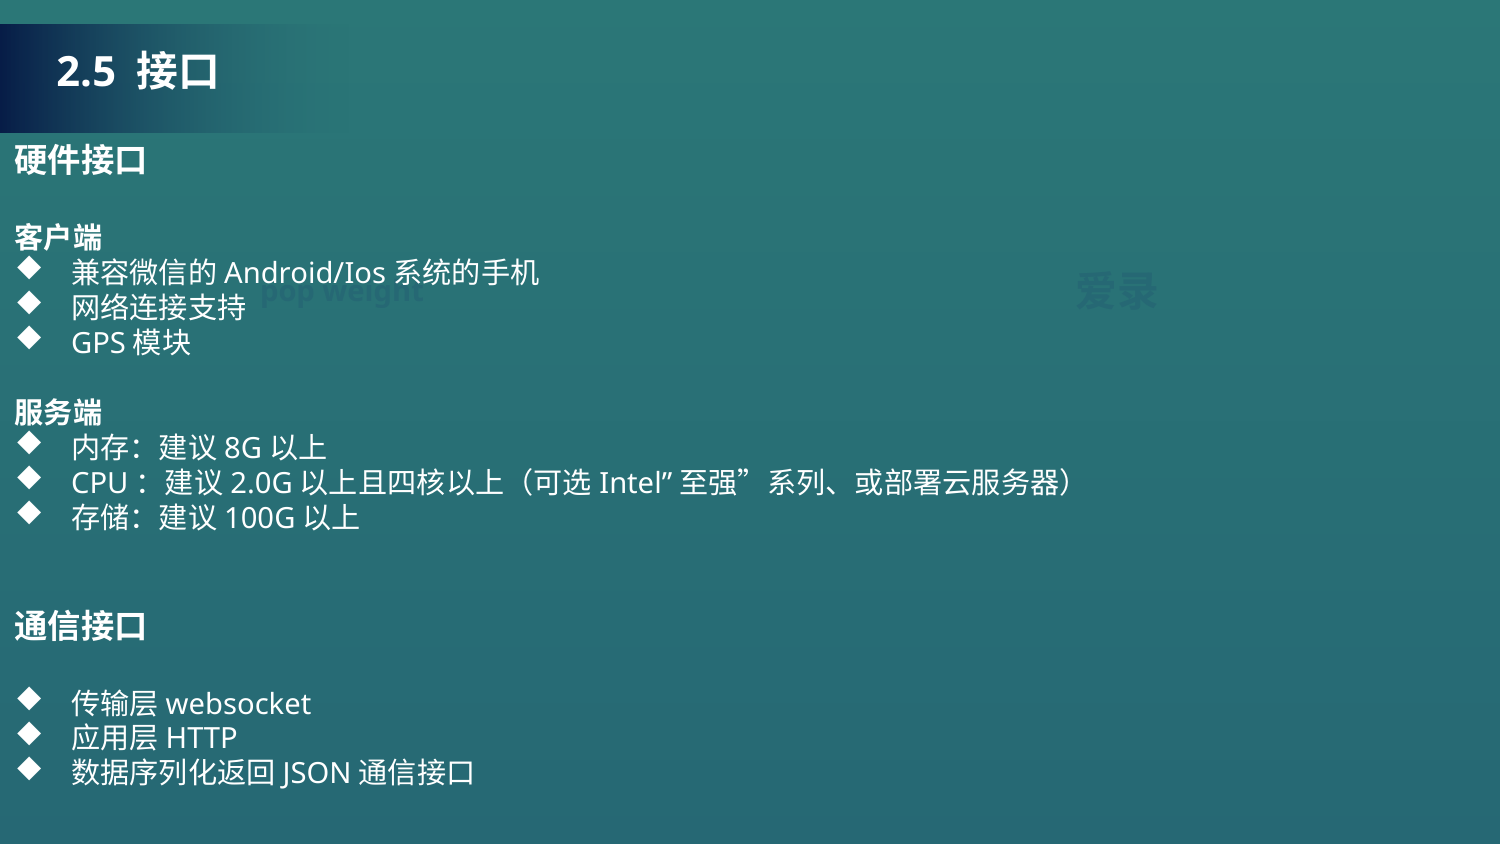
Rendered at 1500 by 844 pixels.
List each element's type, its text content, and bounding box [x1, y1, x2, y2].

text_box 2.5 接口 [41, 37, 236, 103]
text_box 硬件接口 客户端 兼容微信的Android/Ios系统的手机 网络连接支持 GPS模块 服务端 内存：建议8G以上 CPU：建议2.0G以上且四核以上（可选Intel”至强”系列、或部署云服务器） 存储：建议100G以上 [0, 132, 1500, 542]
text_box 通信接口 传输层websocket 应用层HTTP 数据序列化返回JSON通信接口 [0, 597, 750, 798]
text_box [0, 24, 349, 132]
